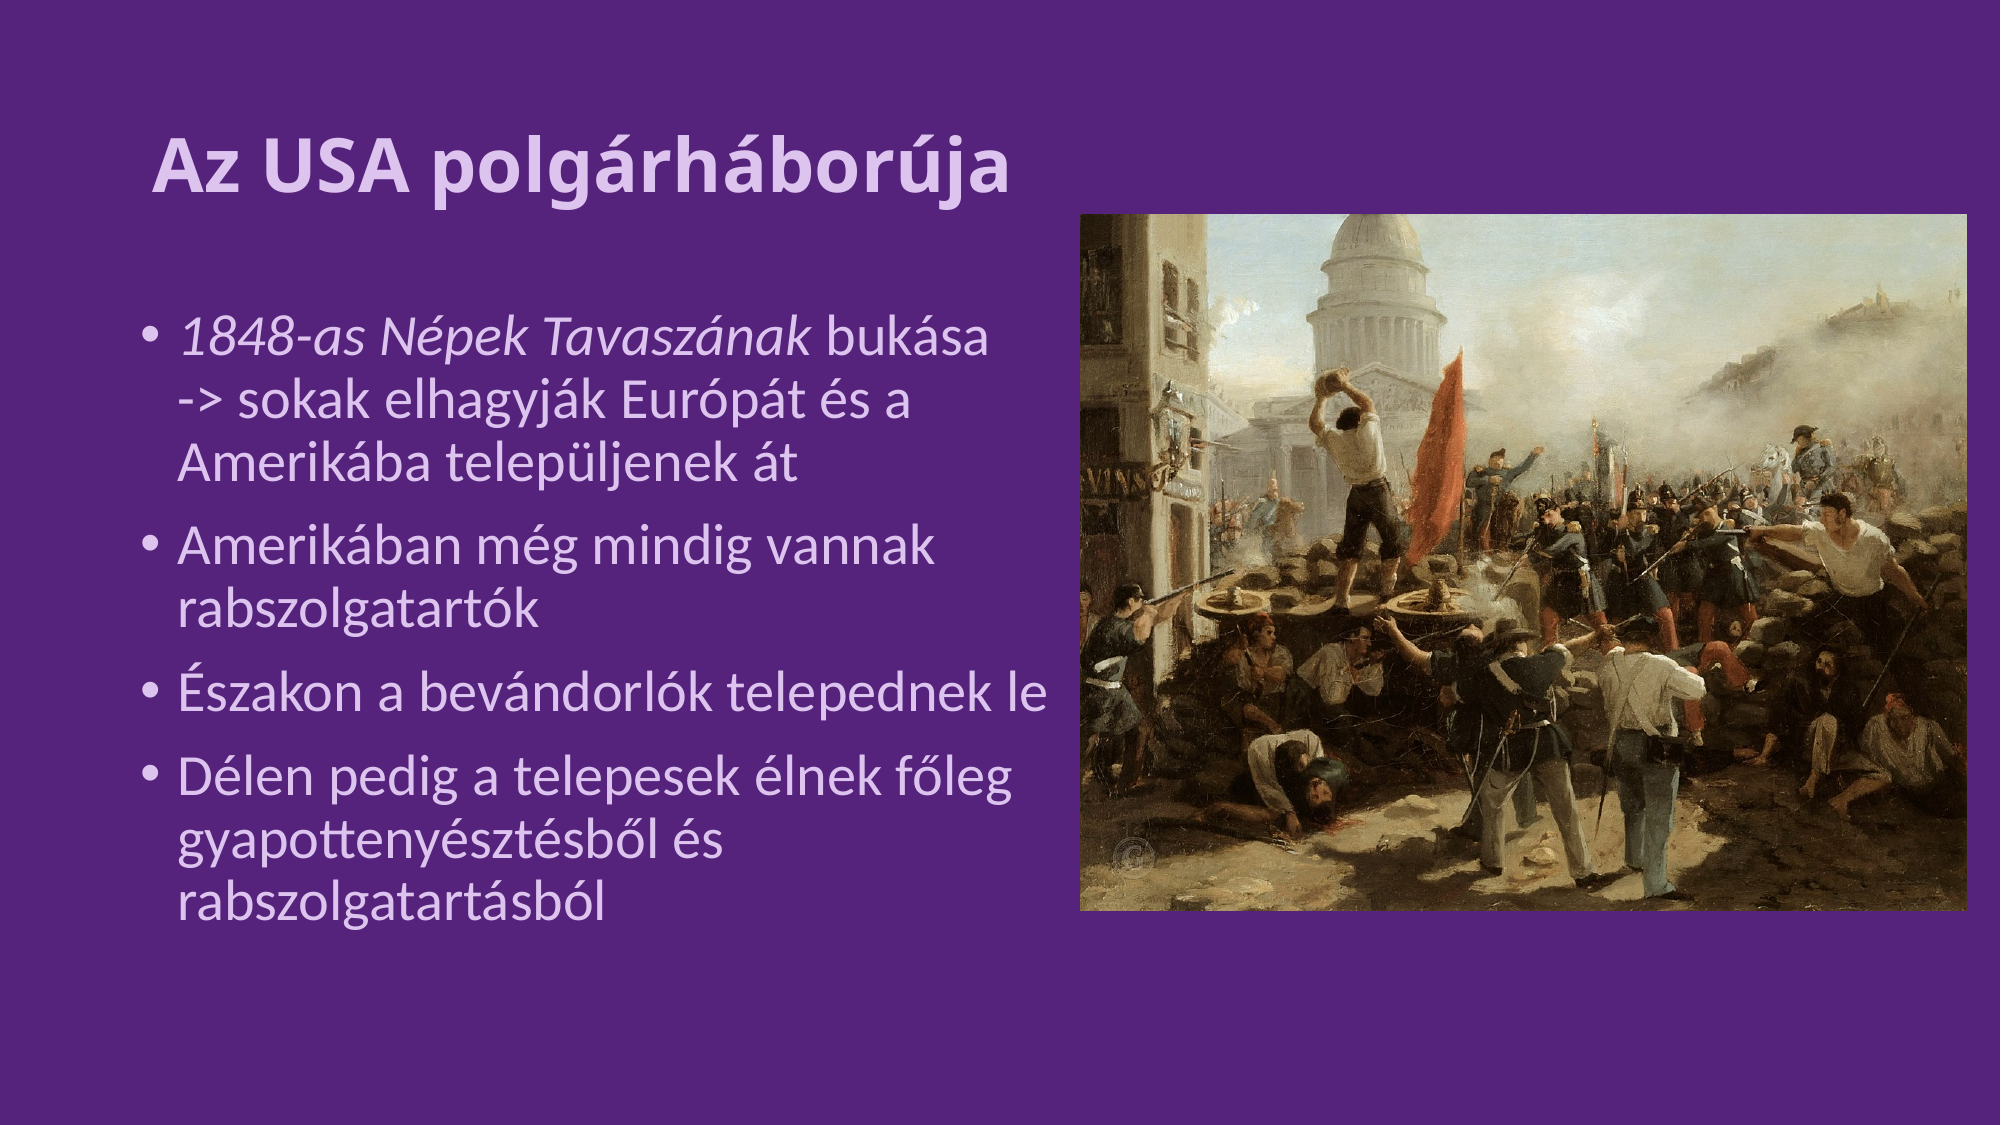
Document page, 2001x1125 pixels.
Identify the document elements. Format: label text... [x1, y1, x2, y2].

list 1848-as Népek Tavaszának bukása -> sokak elhagyják Európát és a Amerikába települjenek át Amerikában még mindig vannak rabszolgatartók Északon a bevándorlók telepednek le Délen pedig a telepesek élnek főleg gyapottenyésztésből és rabszolgatartásból [125, 297, 1139, 1107]
title Az USA polgárháborúja [137, 59, 1863, 278]
picture [1080, 214, 1967, 911]
